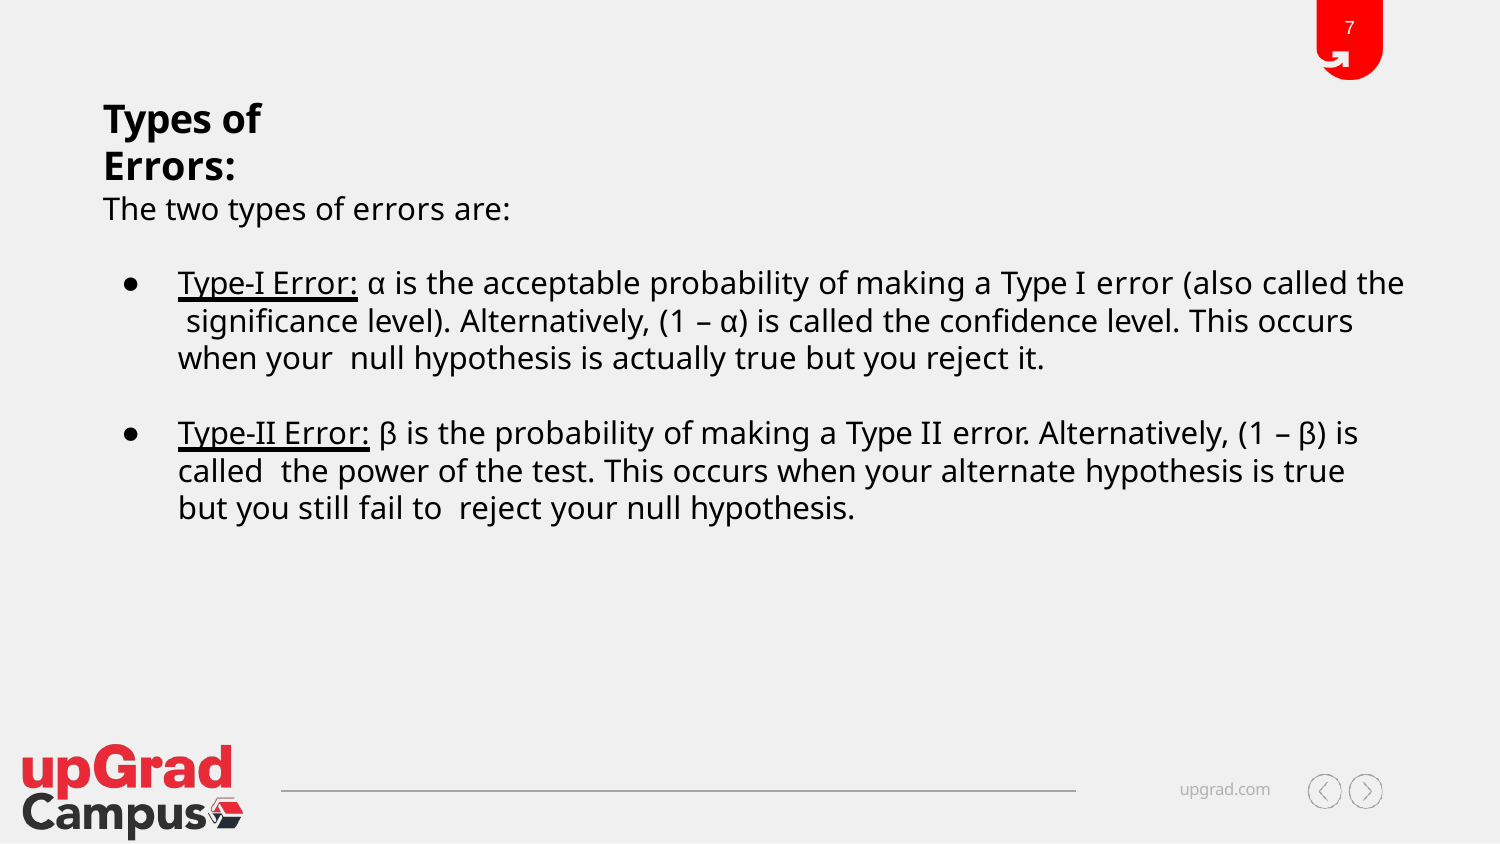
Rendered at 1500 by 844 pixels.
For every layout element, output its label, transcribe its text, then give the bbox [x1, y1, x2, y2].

footer upgrad.com [1177, 775, 1285, 844]
text_box 7 [1342, 13, 1358, 39]
text_box The two types of errors are: Type-I Error: α is the acceptable probability of making a Type I error (also called the signiﬁcance level). Alternatively, (1 – α) is called the conﬁdence level. This occurs when your null hypothesis is actually true but you reject it. Type-II Error: β is the probability of making a Type II error. Alternatively, (1 – β) is called the power of the test. This occurs when your alternate hypothesis is true but you still fail to reject your null hypothesis. [100, 186, 1413, 526]
picture [1348, 774, 1383, 809]
title Types of Errors: [100, 91, 380, 186]
picture [1307, 774, 1342, 809]
picture [1316, 0, 1383, 80]
text_box [17, 736, 246, 844]
